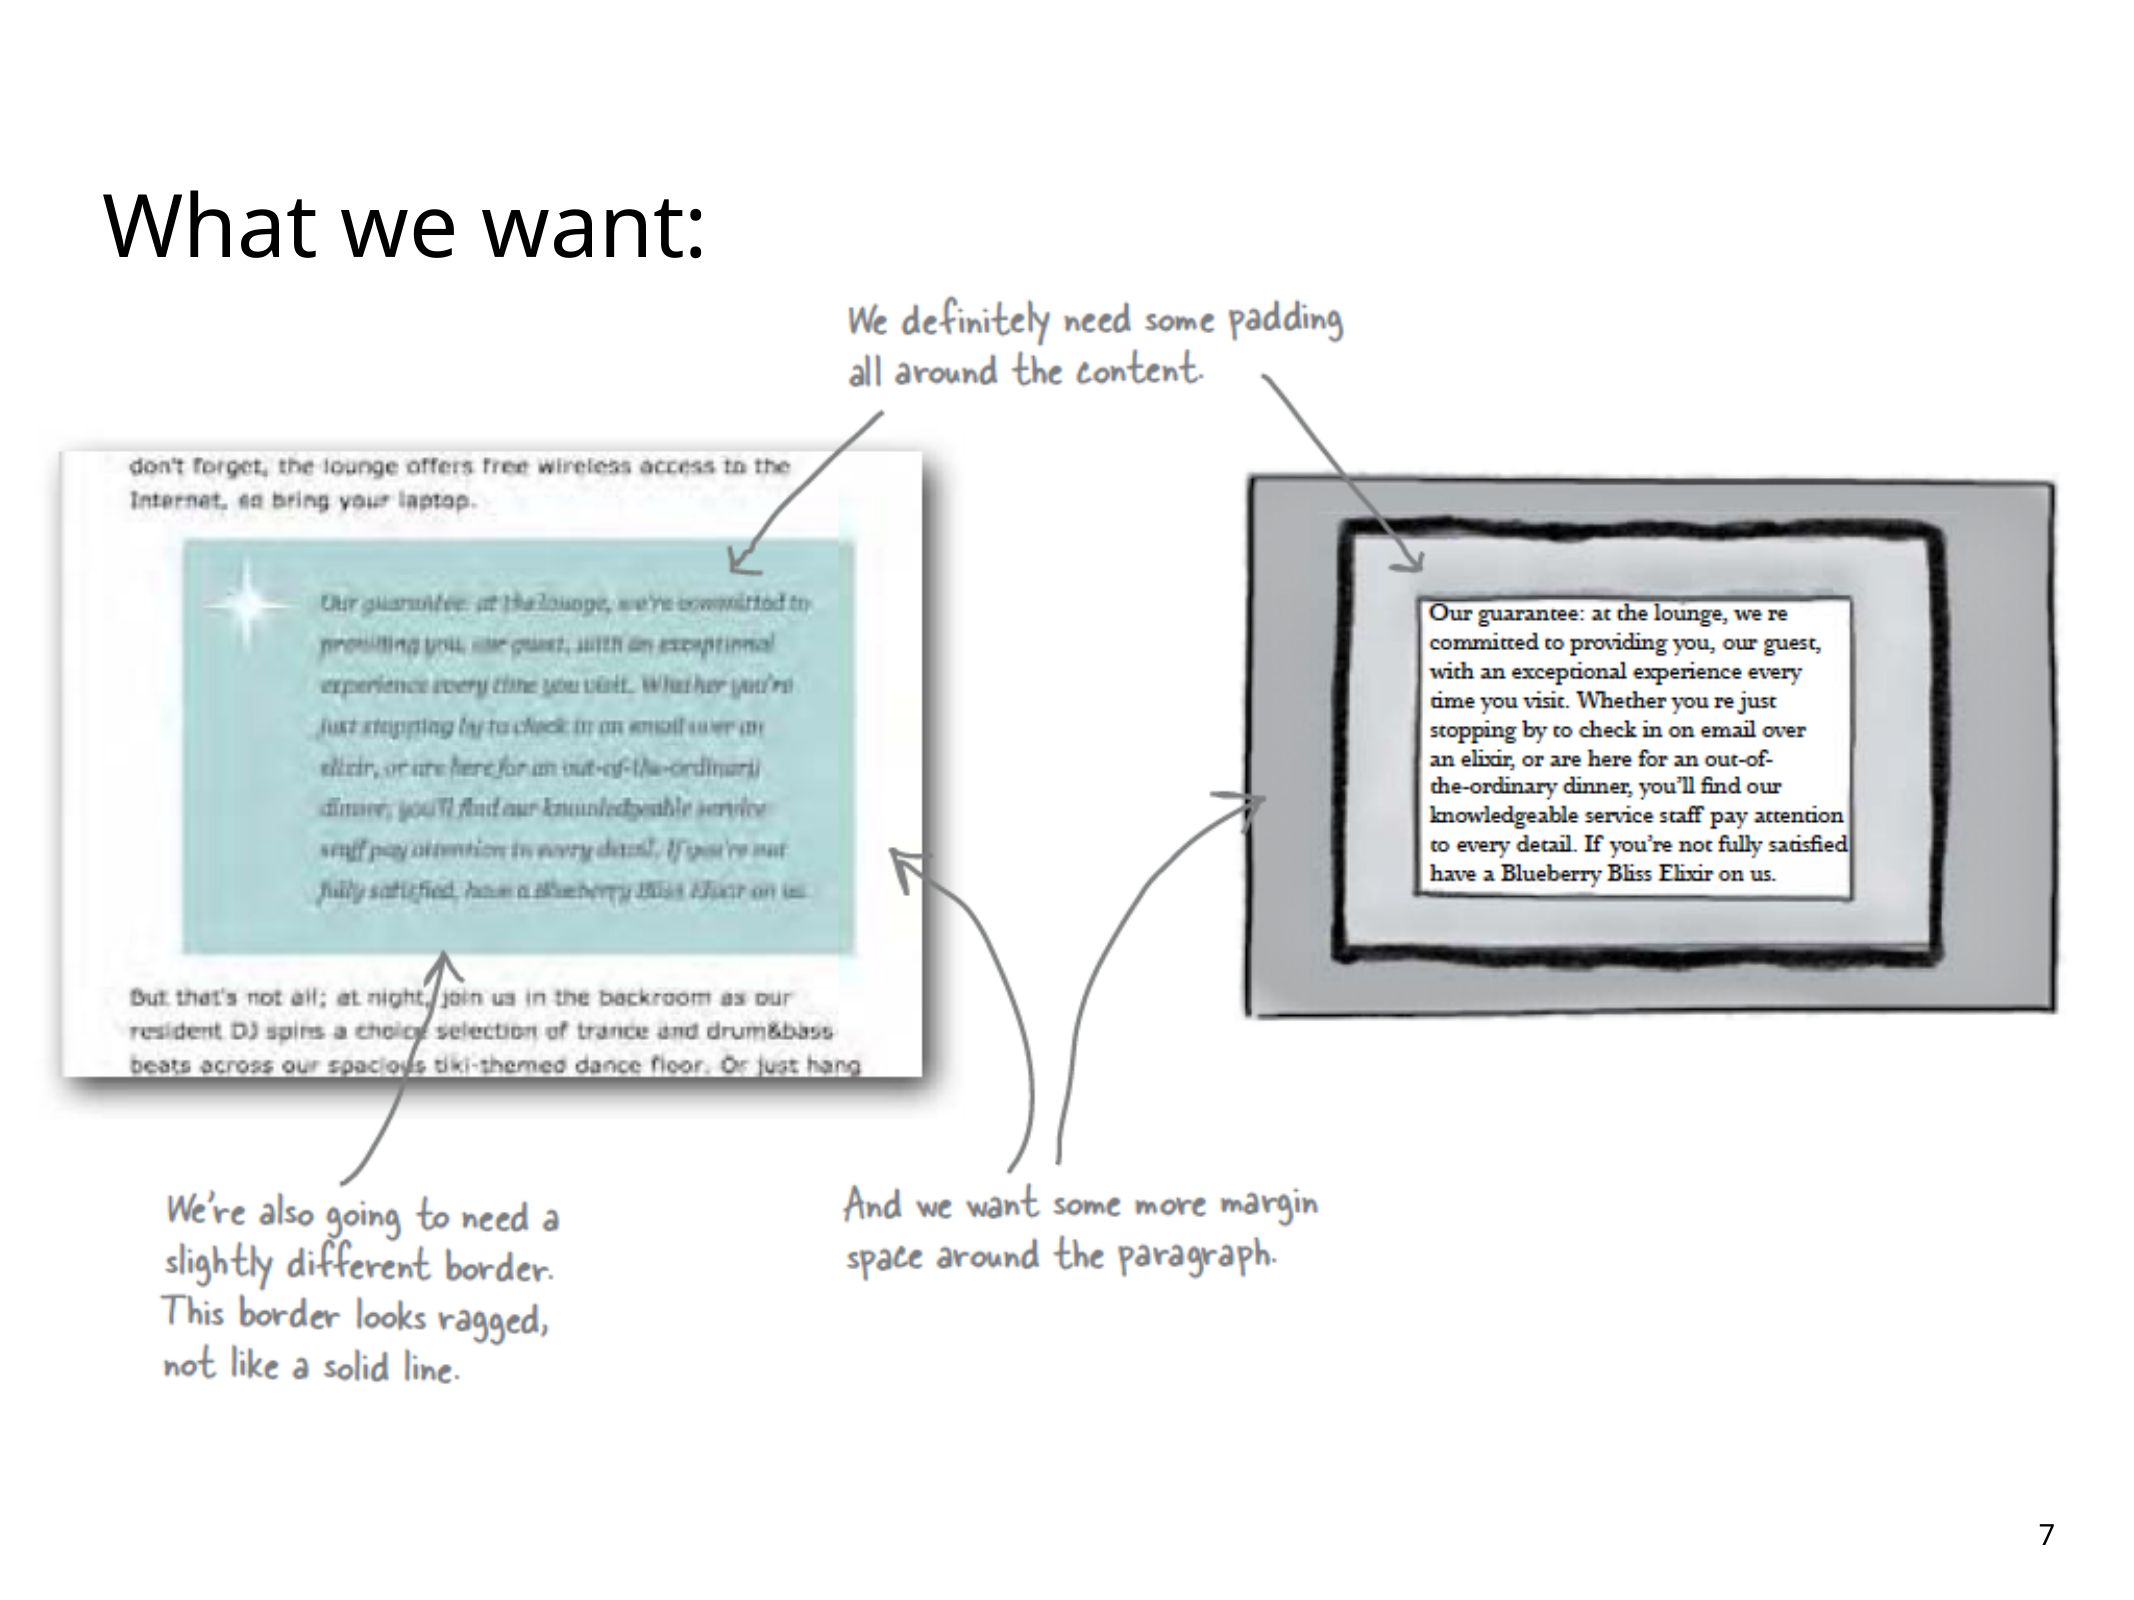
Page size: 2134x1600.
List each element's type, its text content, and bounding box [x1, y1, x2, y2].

picture [24, 281, 2109, 1411]
title What we want: [93, 53, 2041, 281]
slide_number 7 [2011, 1507, 2065, 1559]
